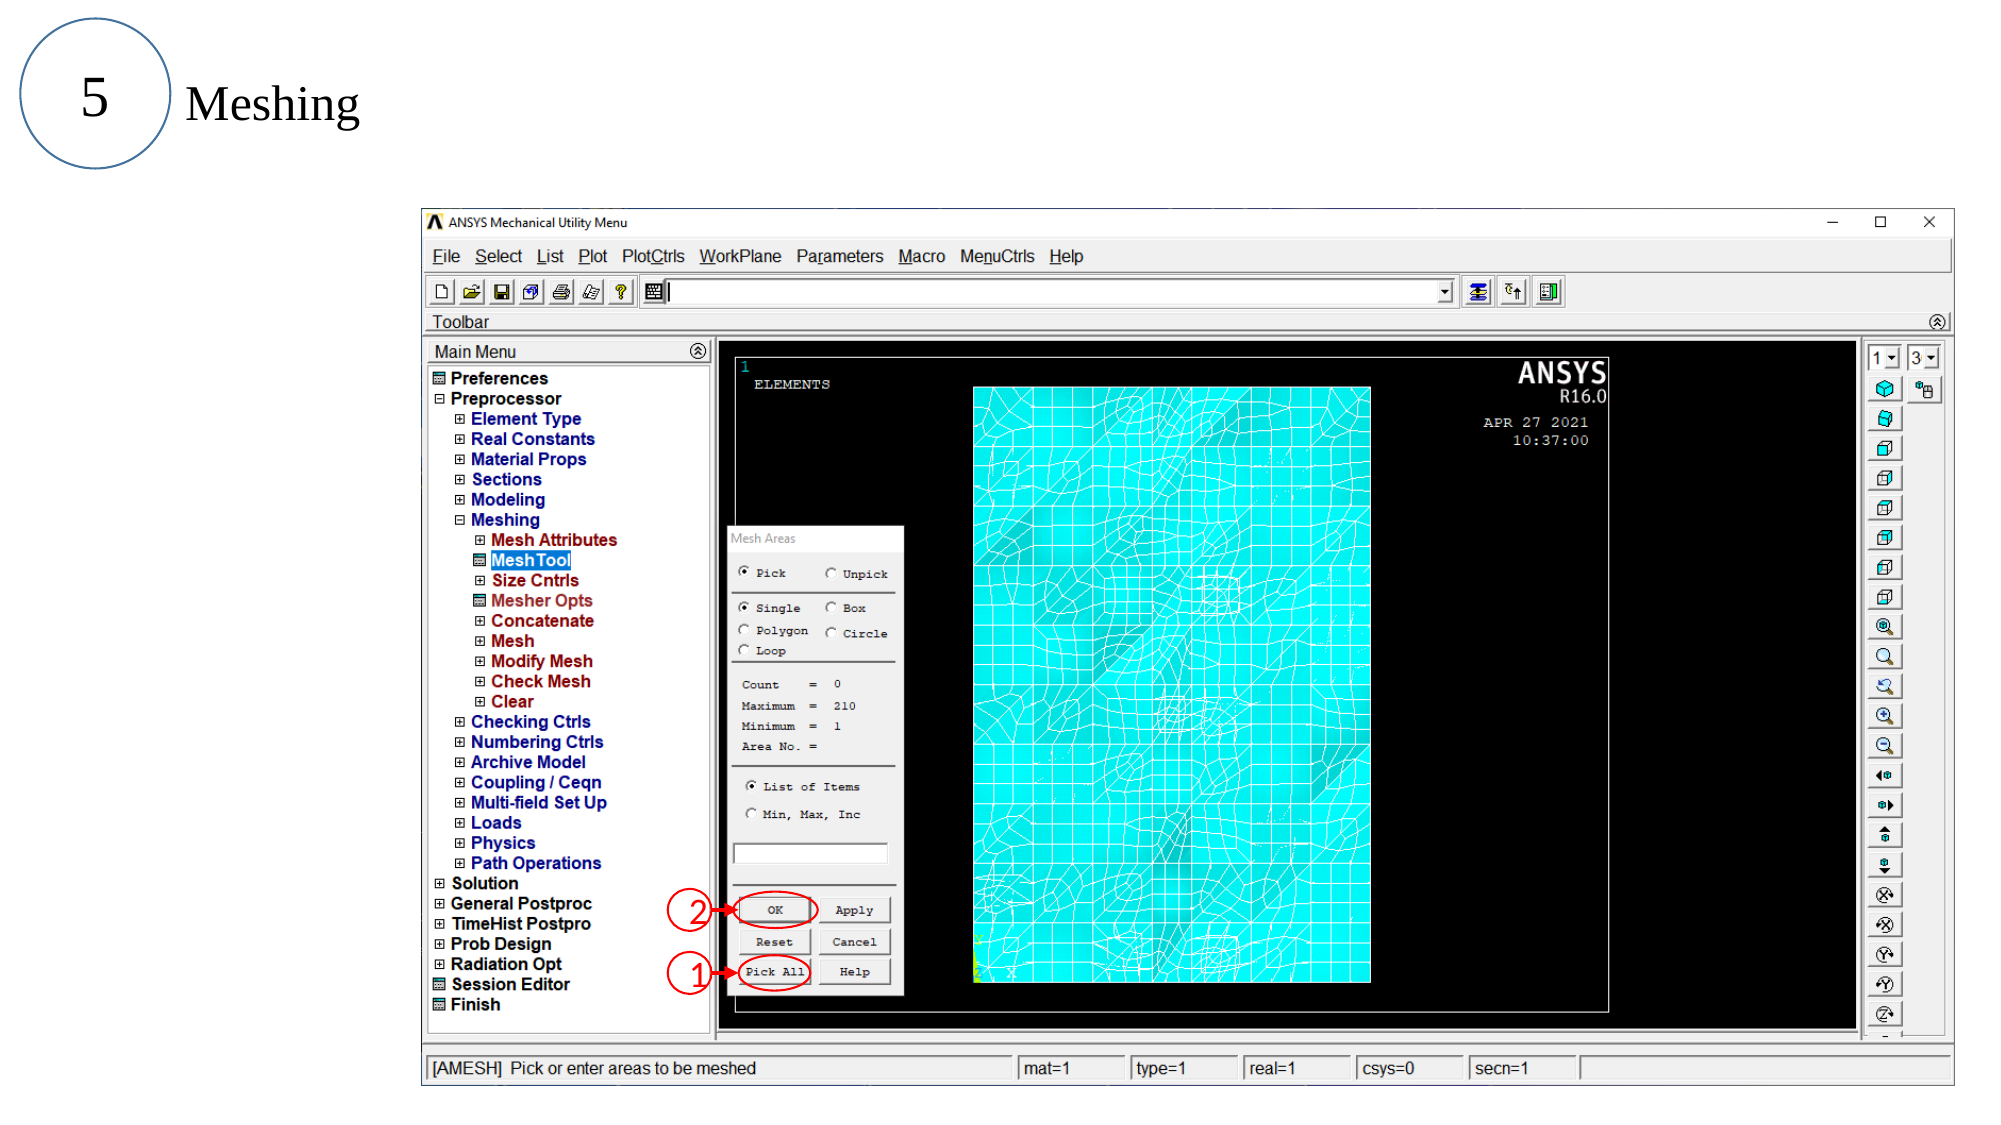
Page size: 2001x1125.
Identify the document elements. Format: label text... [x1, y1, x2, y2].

text_box Meshing [170, 63, 963, 138]
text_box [421, 208, 1955, 1086]
text_box 5 [19, 17, 172, 170]
